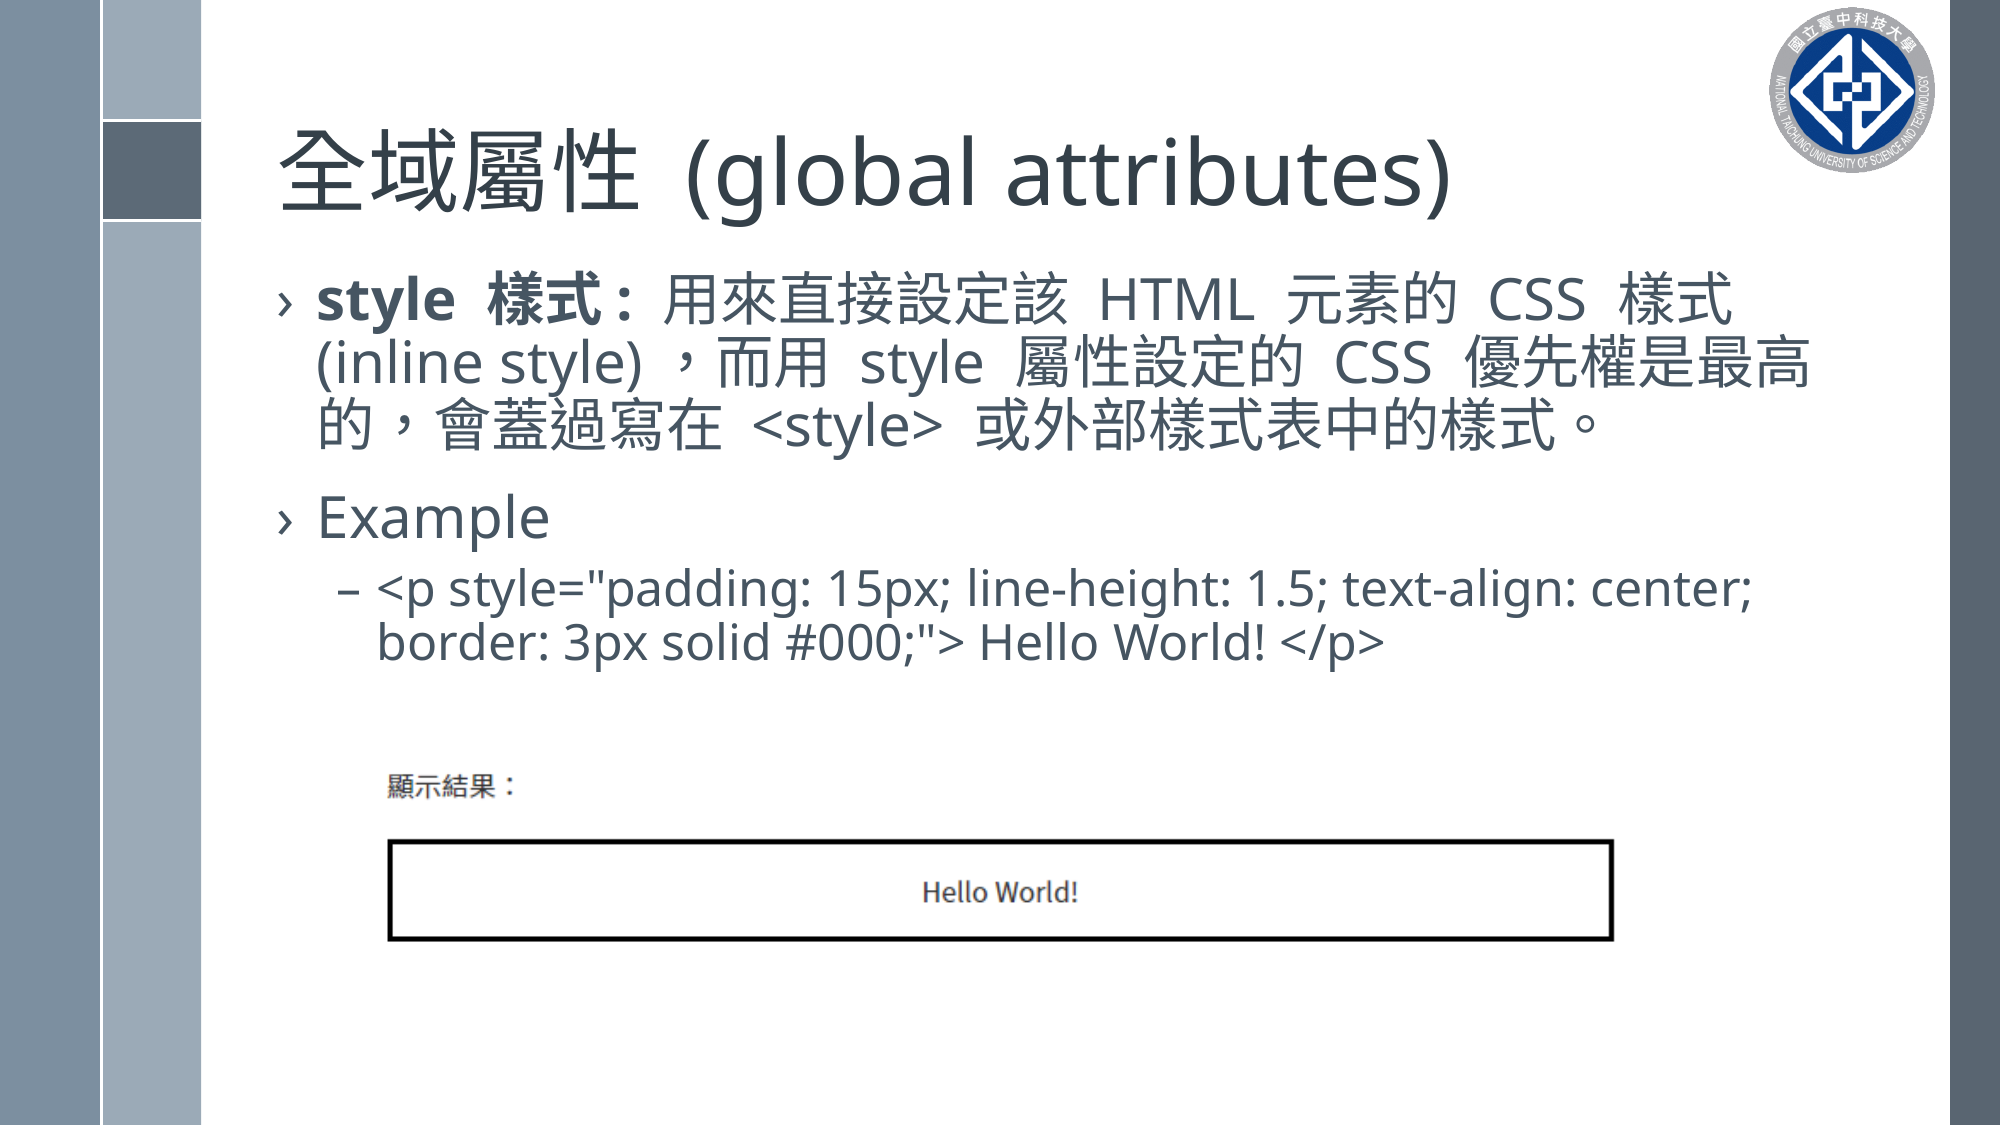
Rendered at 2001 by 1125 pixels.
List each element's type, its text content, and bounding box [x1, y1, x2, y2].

picture [1769, 7, 1935, 173]
picture [376, 761, 1628, 960]
list style 樣式: 用來直接設定該 HTML 元素的 CSS 樣式 (inline style)，而用 style 屬性設定的 CSS 優先權是最高的，會蓋過寫在 <style> 或外部樣式表中的樣式。 Example <p style="padding: 15px; line-height: 1.5; text-align: center; border: 3px solid #000;"> Hello World! </p> [261, 262, 1867, 1013]
title 全域屬性 (global attributes) [261, 29, 1867, 233]
